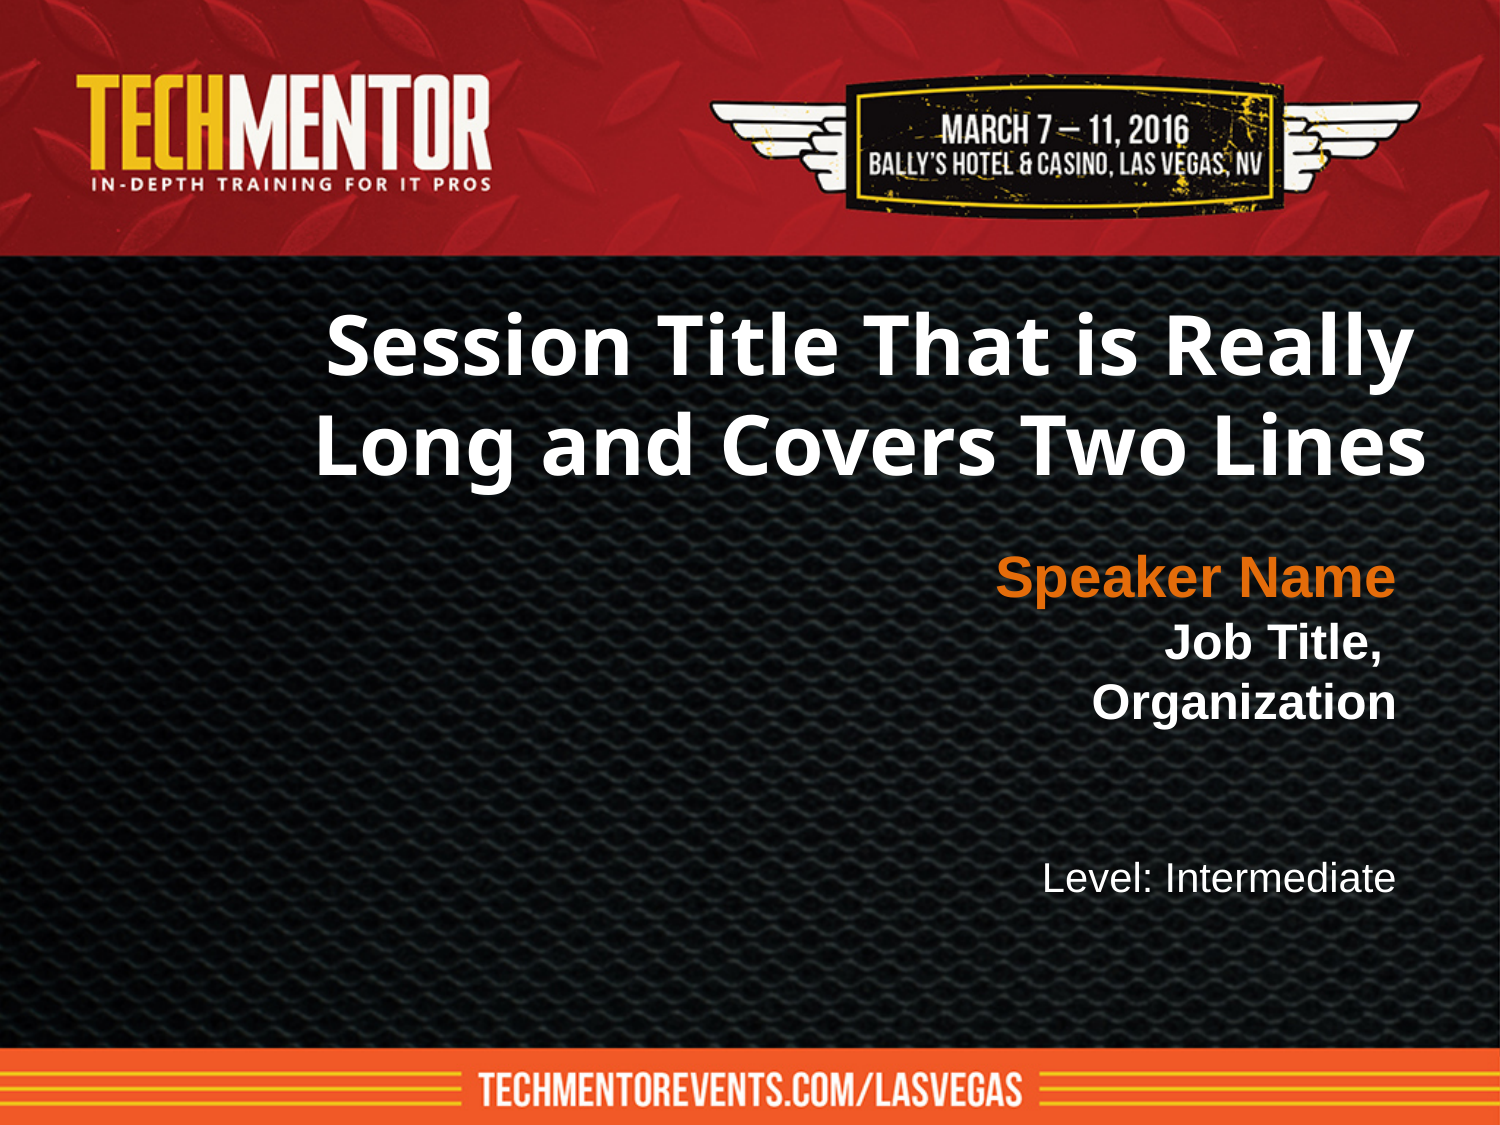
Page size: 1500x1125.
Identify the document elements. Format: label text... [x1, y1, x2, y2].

text_box Level: Intermediate [1026, 843, 1412, 949]
text_box Session Title That is Really Long and Covers Two Lines [270, 274, 1471, 500]
text_box Speaker Name Job Title, Organization [757, 532, 1412, 752]
picture [0, 0, 1500, 1125]
